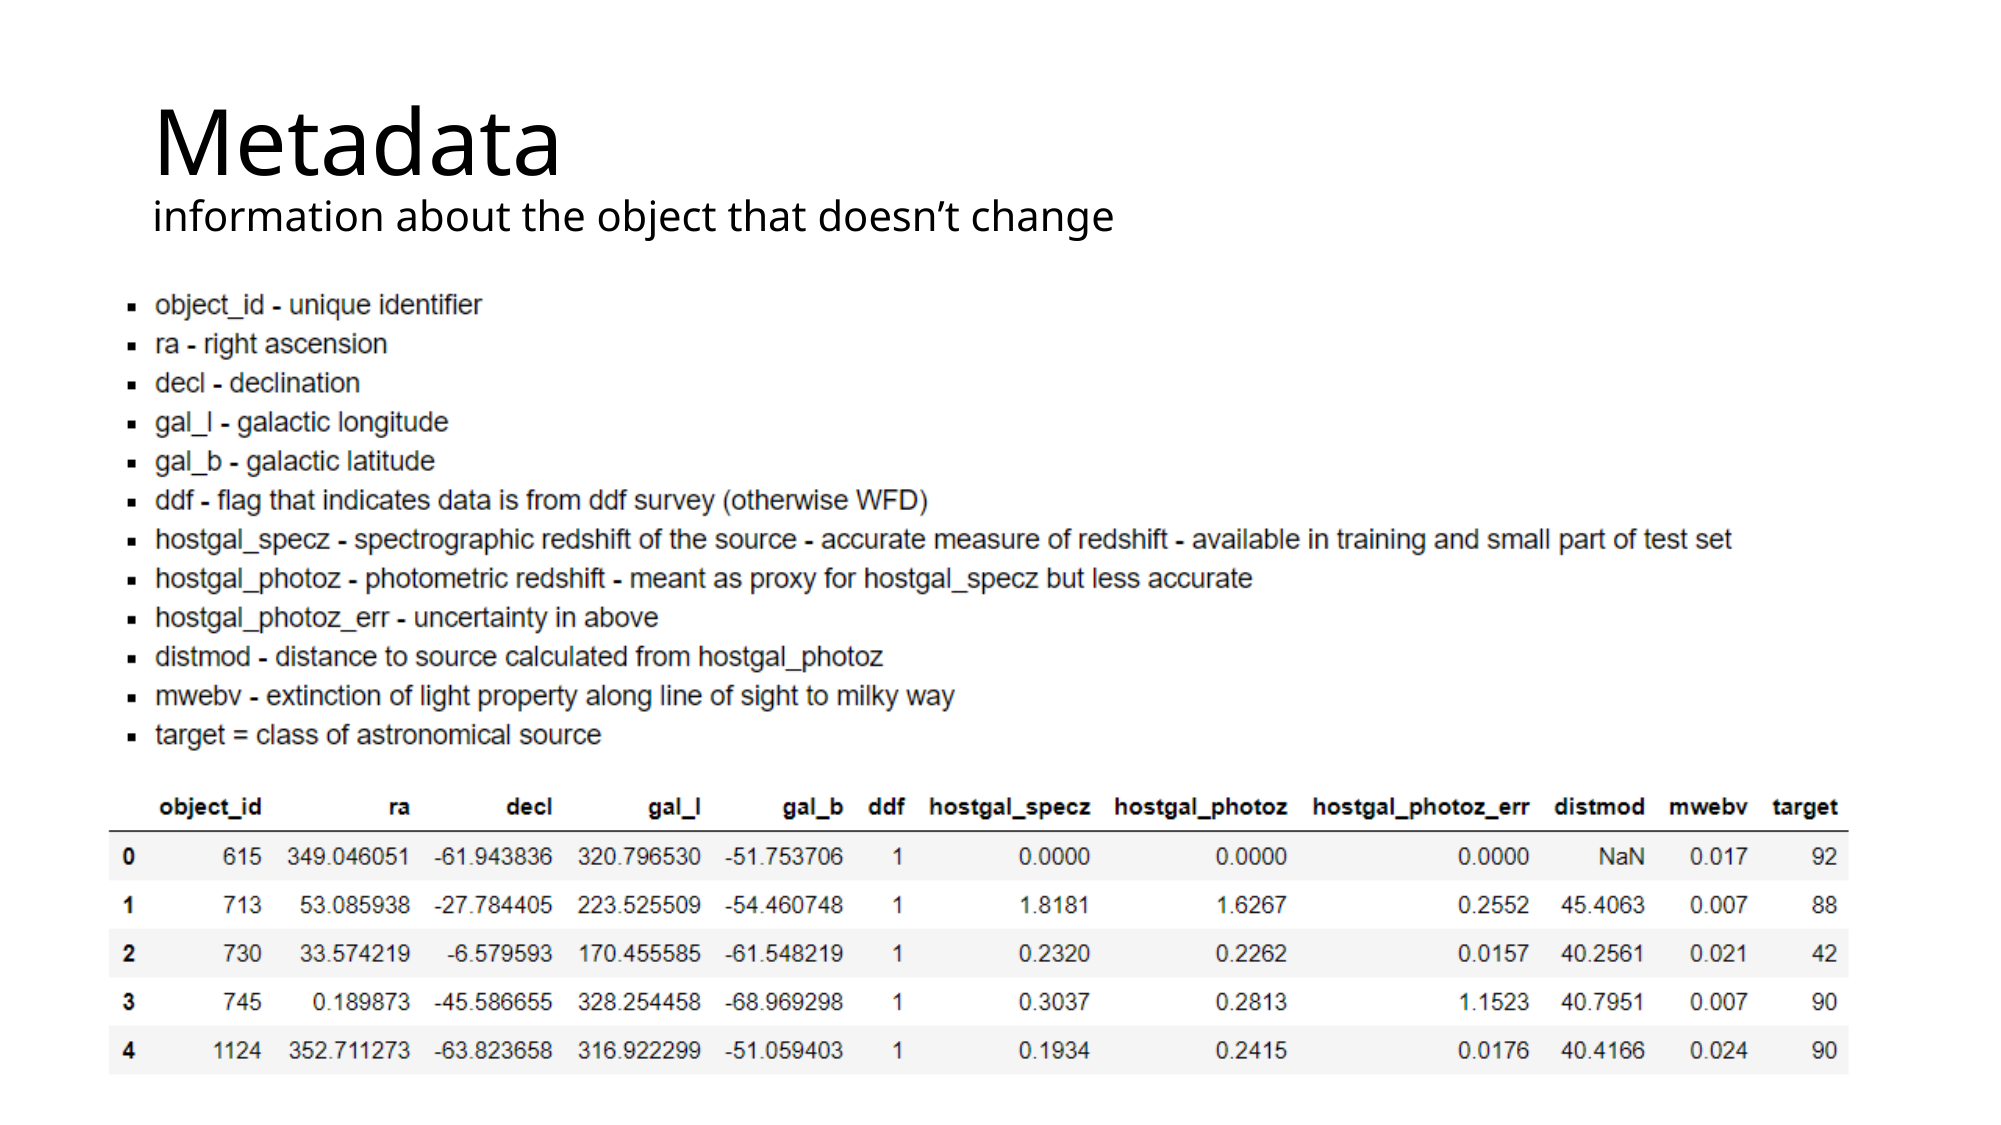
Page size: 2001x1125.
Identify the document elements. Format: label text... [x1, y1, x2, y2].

picture [103, 277, 1863, 1087]
title Metadata information about the object that doesn’t change [137, 59, 1863, 277]
